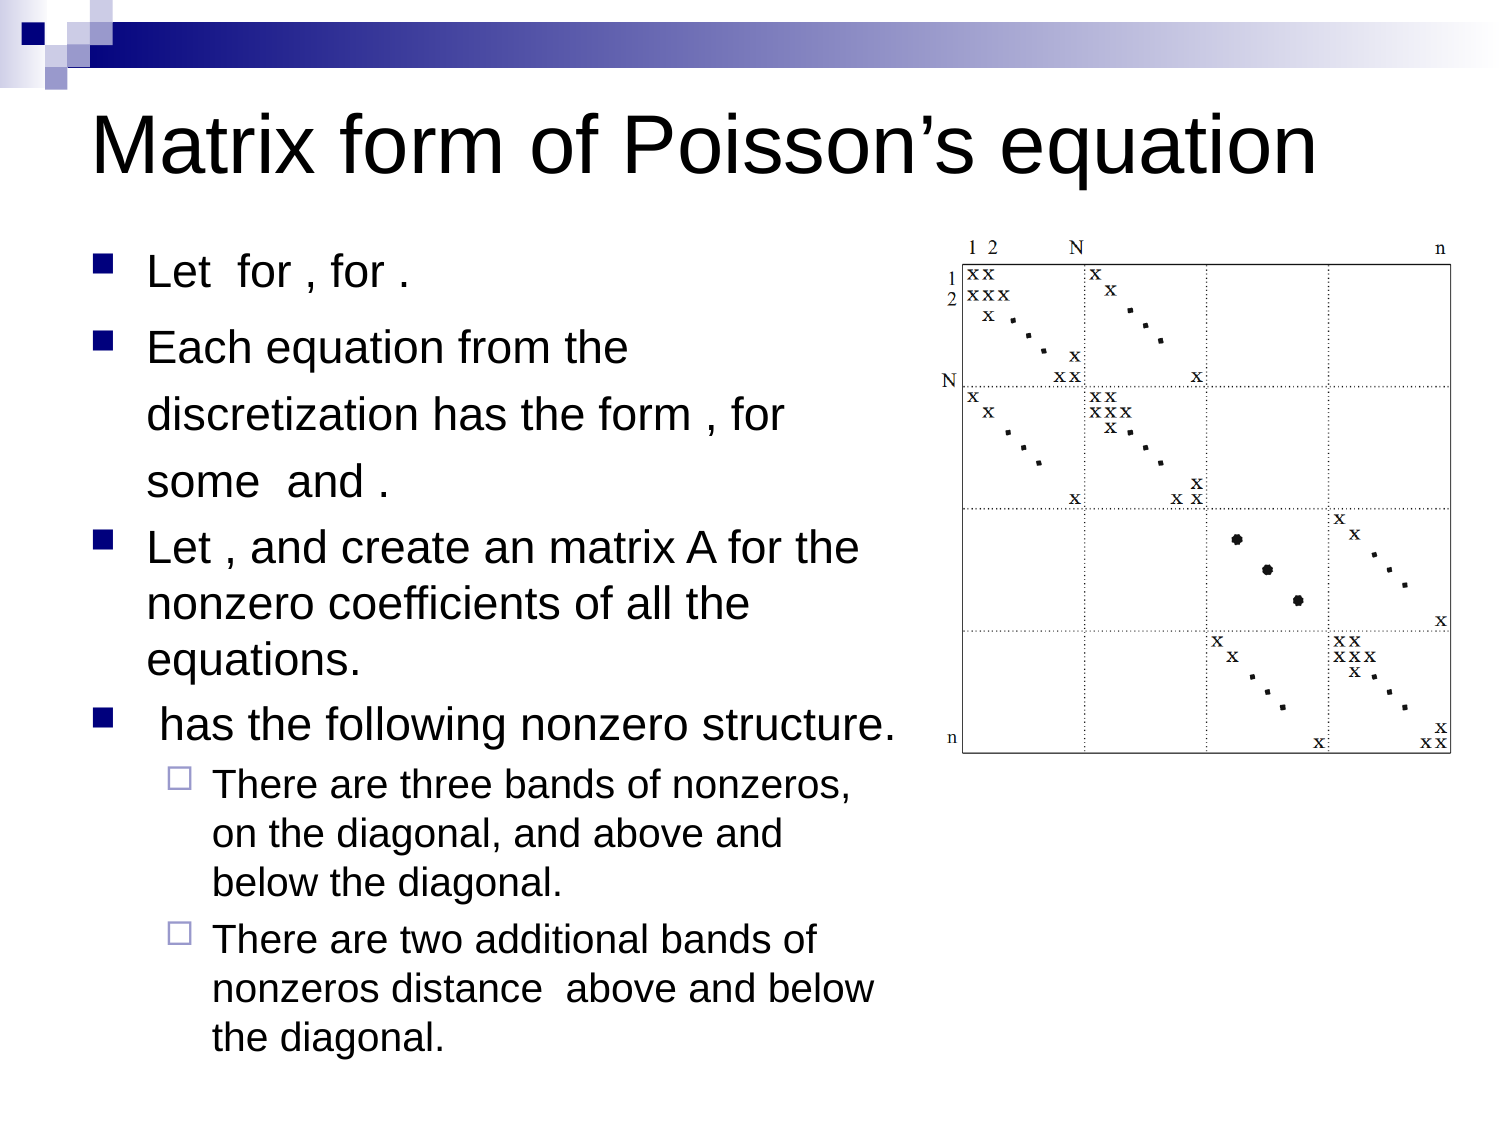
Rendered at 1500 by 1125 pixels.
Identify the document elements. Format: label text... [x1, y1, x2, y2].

picture [933, 226, 1472, 767]
title Matrix form of Poisson’s equation [75, 75, 1425, 205]
